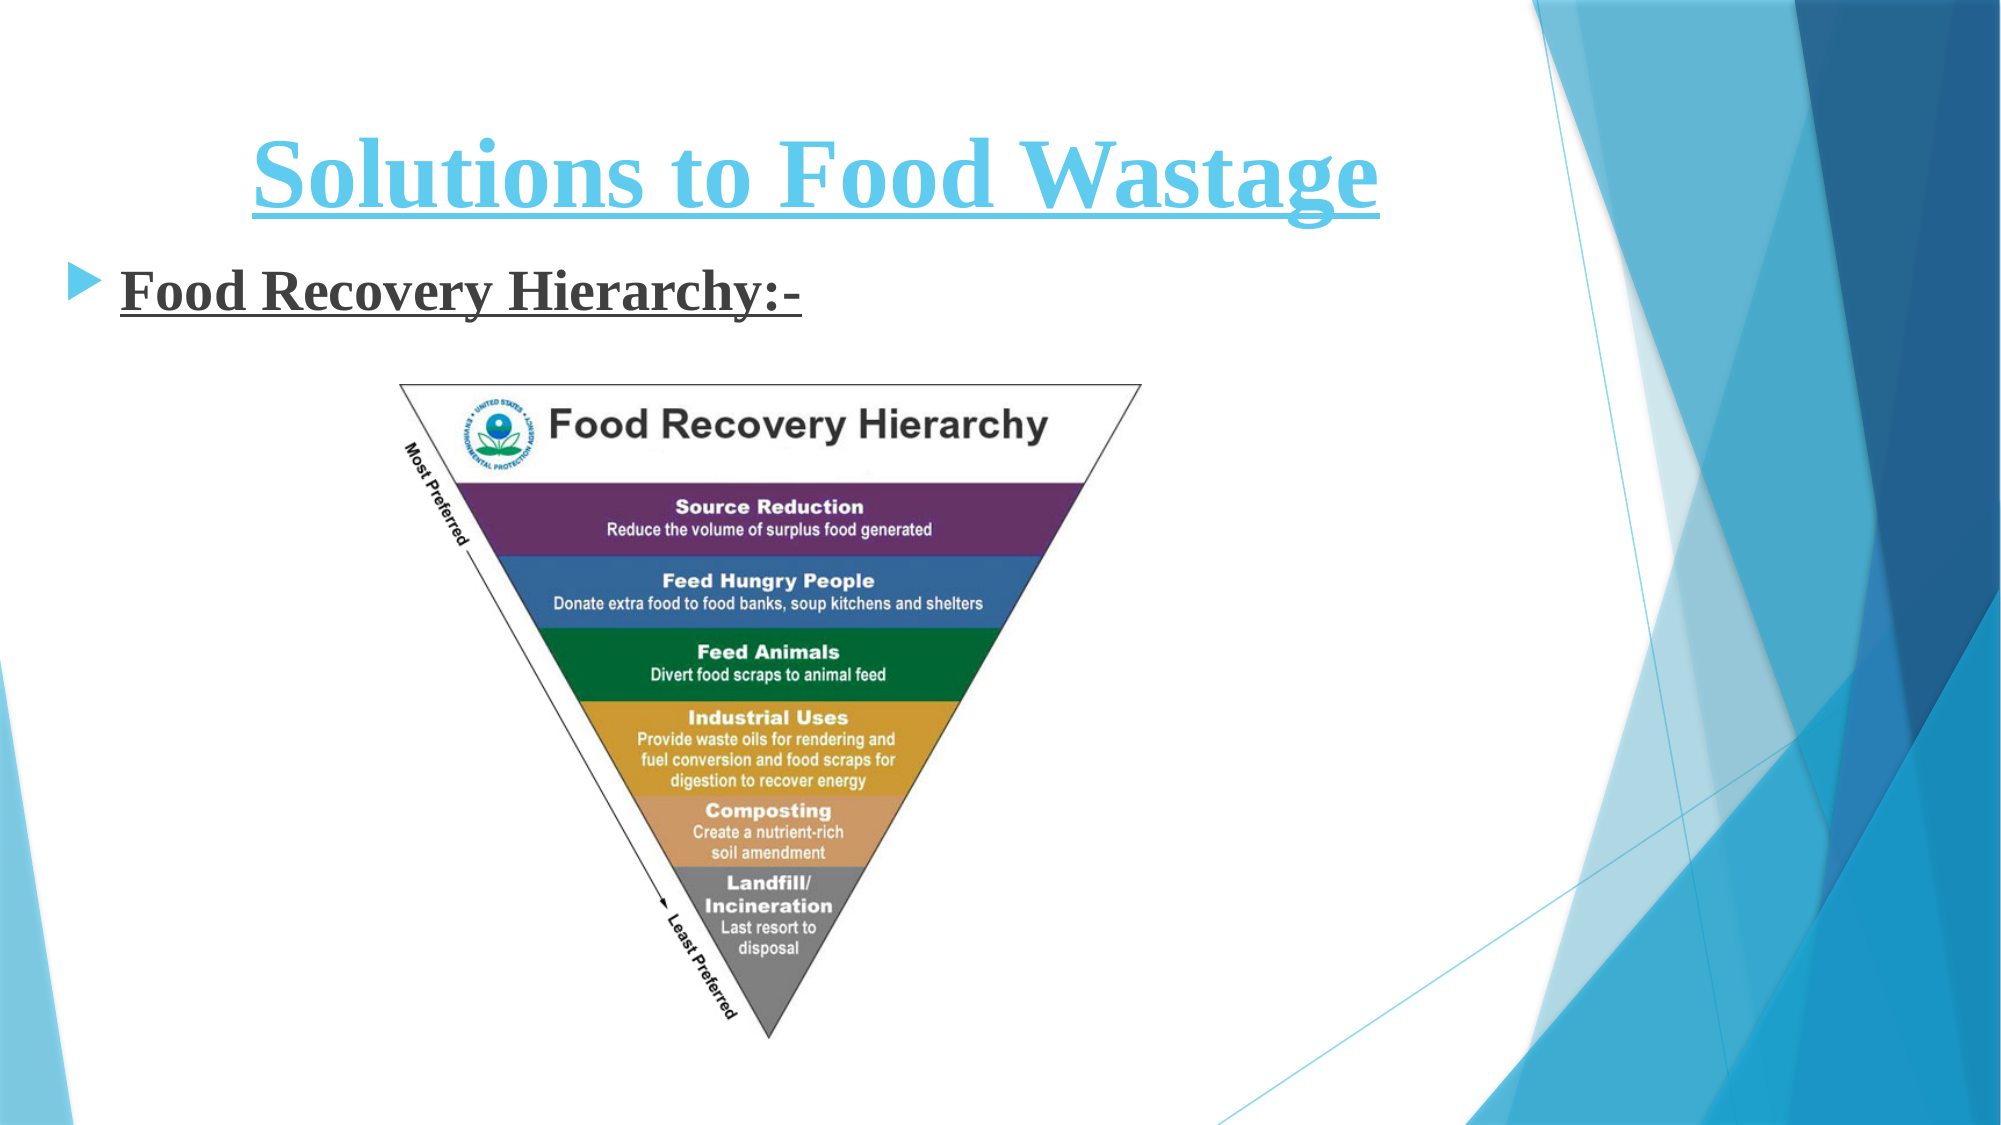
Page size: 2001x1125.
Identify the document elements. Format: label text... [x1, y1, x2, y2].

title Solutions to Food Wastage [111, 99, 1522, 244]
picture [398, 383, 1143, 1039]
list Food Recovery Hierarchy:- [48, 244, 1580, 992]
